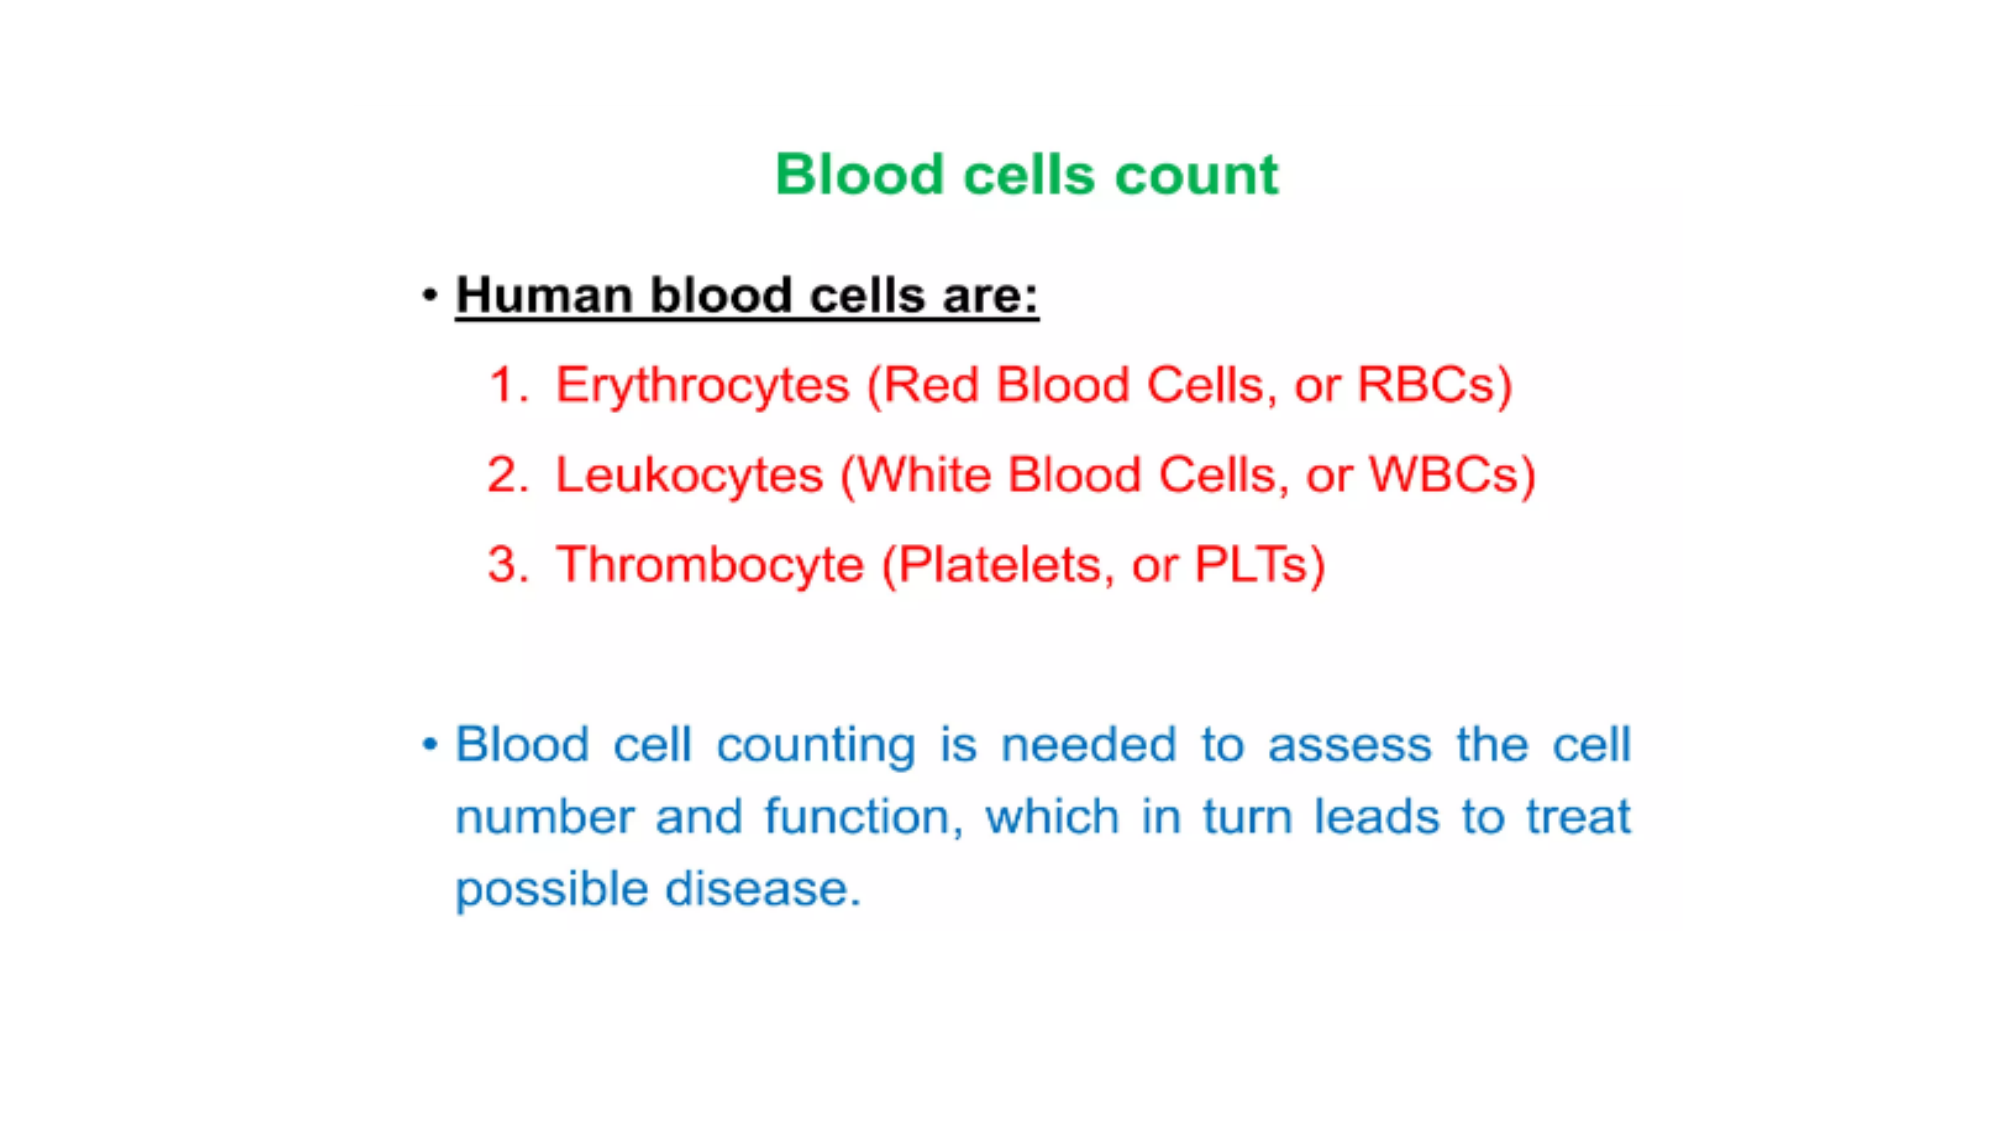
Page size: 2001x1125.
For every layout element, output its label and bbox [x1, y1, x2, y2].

picture [354, 104, 1683, 931]
